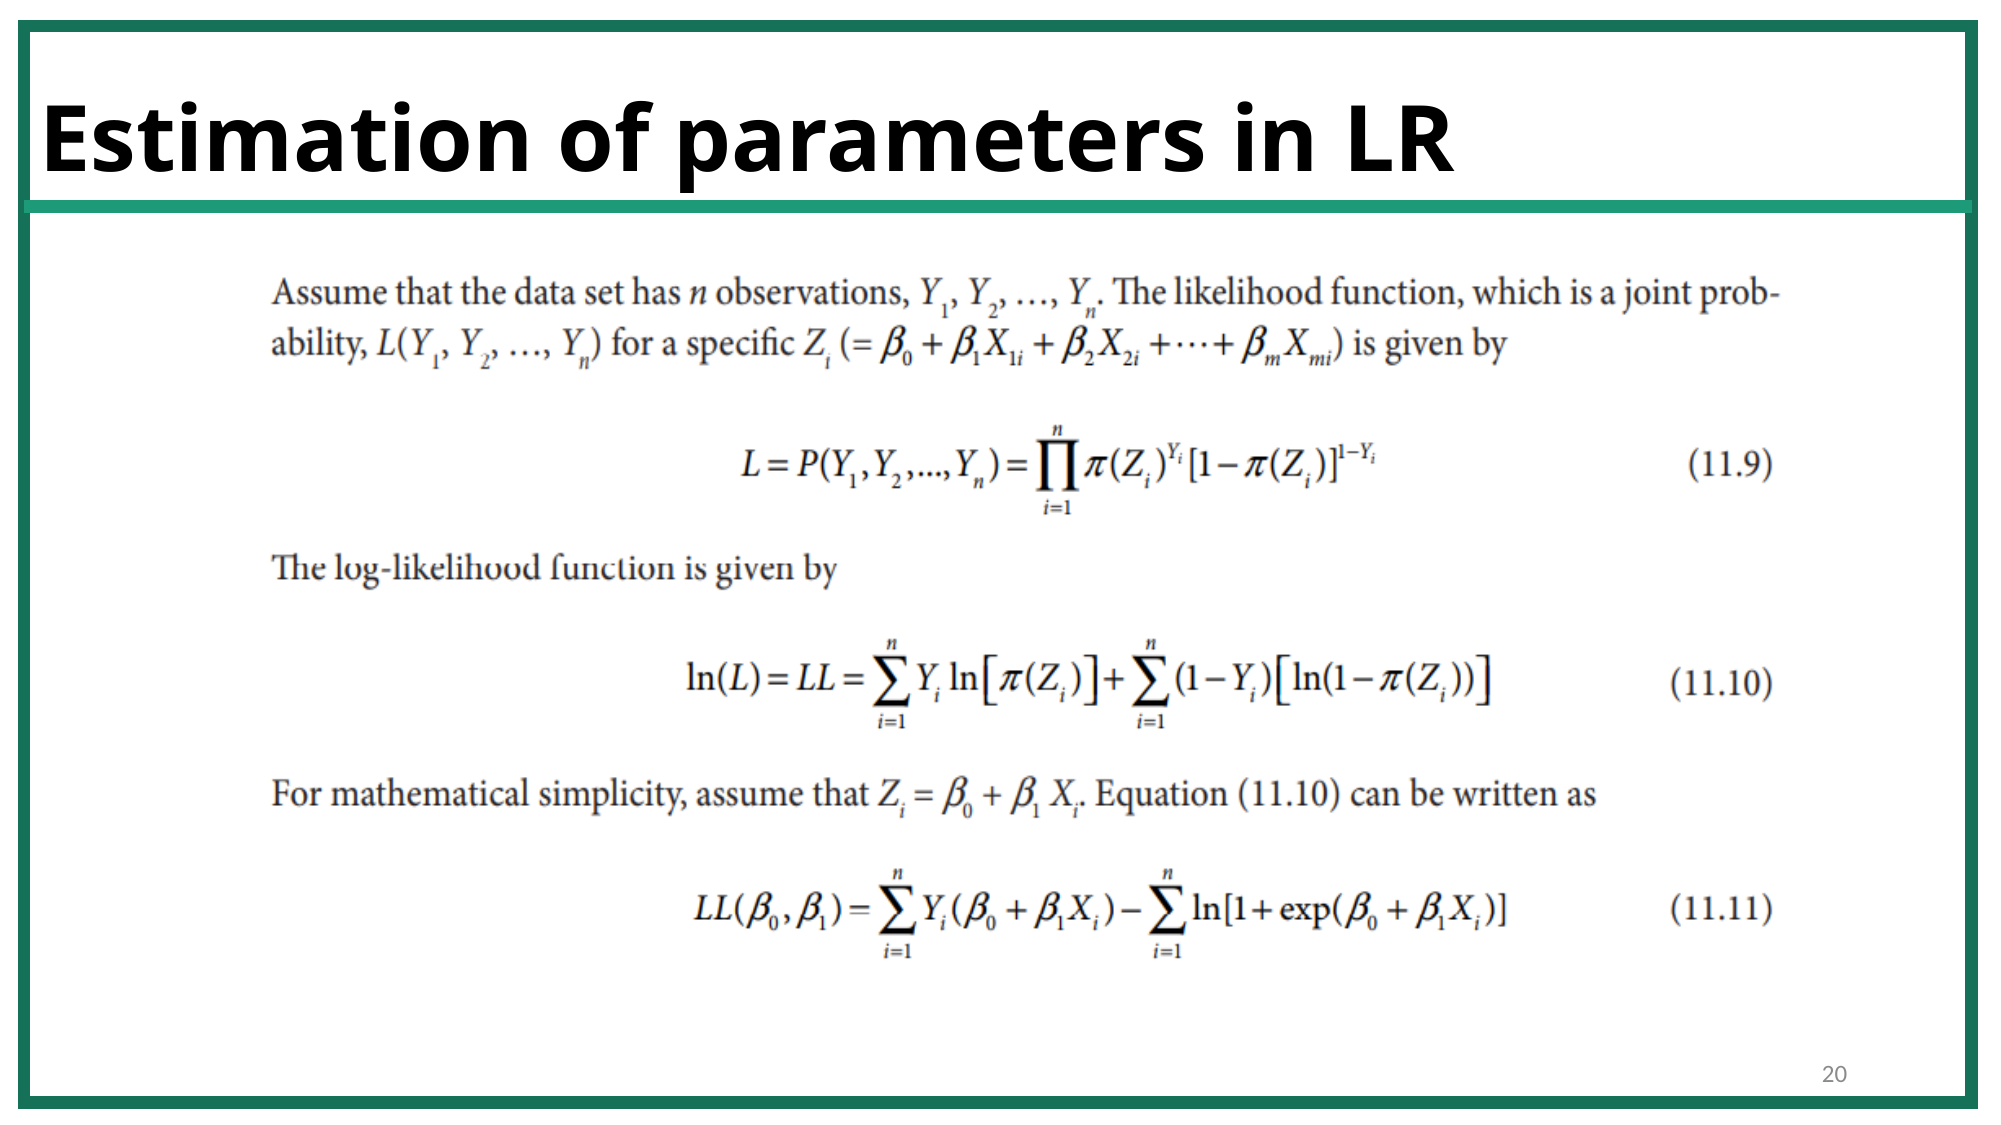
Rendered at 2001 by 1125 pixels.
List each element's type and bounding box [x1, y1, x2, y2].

text_box [23, 25, 1973, 1104]
list [250, 250, 1813, 983]
